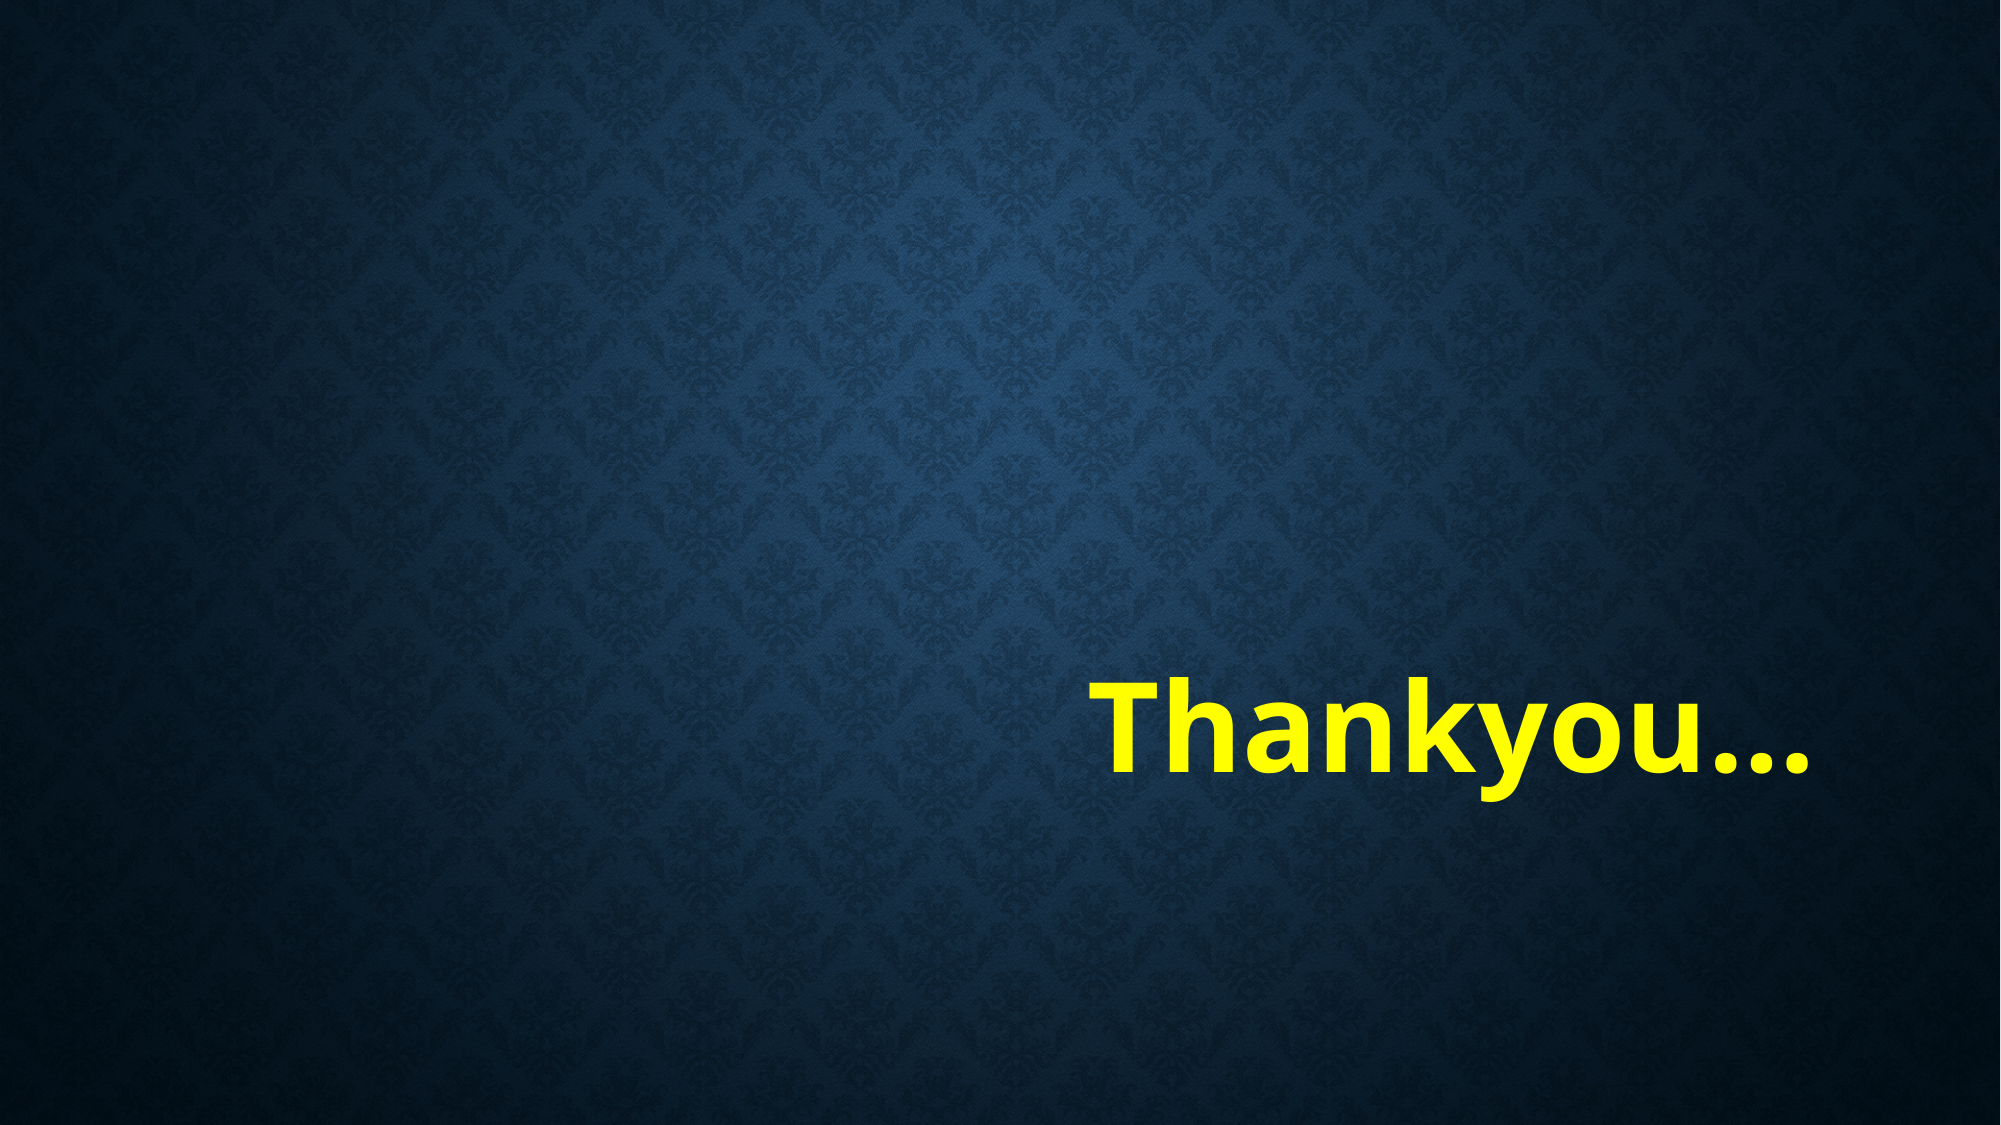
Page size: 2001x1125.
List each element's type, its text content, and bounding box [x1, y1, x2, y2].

text_box Thankyou… [1072, 640, 1831, 805]
